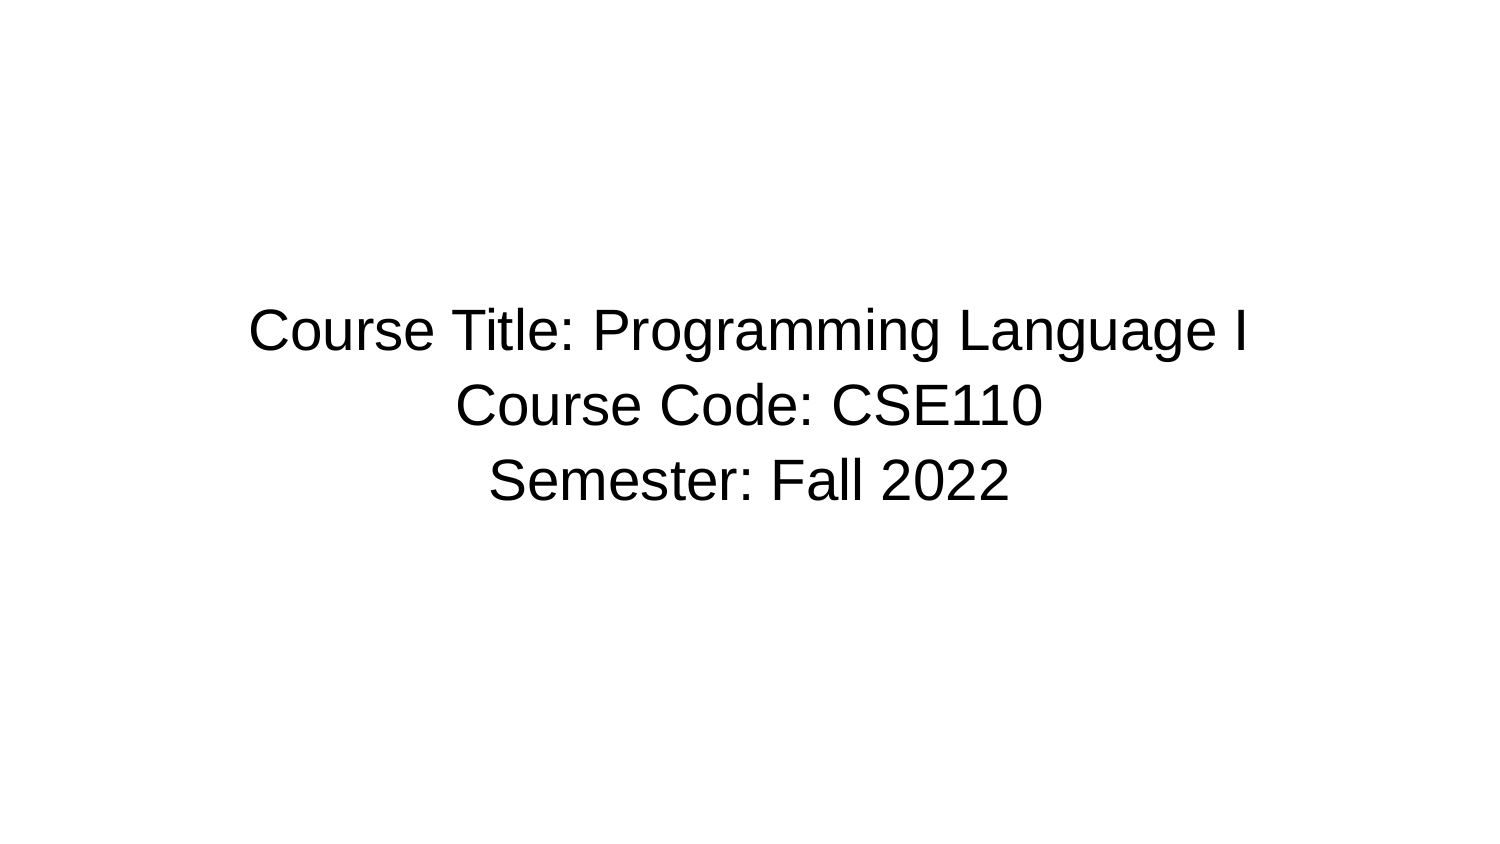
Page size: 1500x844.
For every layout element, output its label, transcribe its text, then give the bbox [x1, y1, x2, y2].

title Course Title: Programming Language I Course Code: CSE110 Semester: Fall 2022 [51, 190, 1449, 528]
